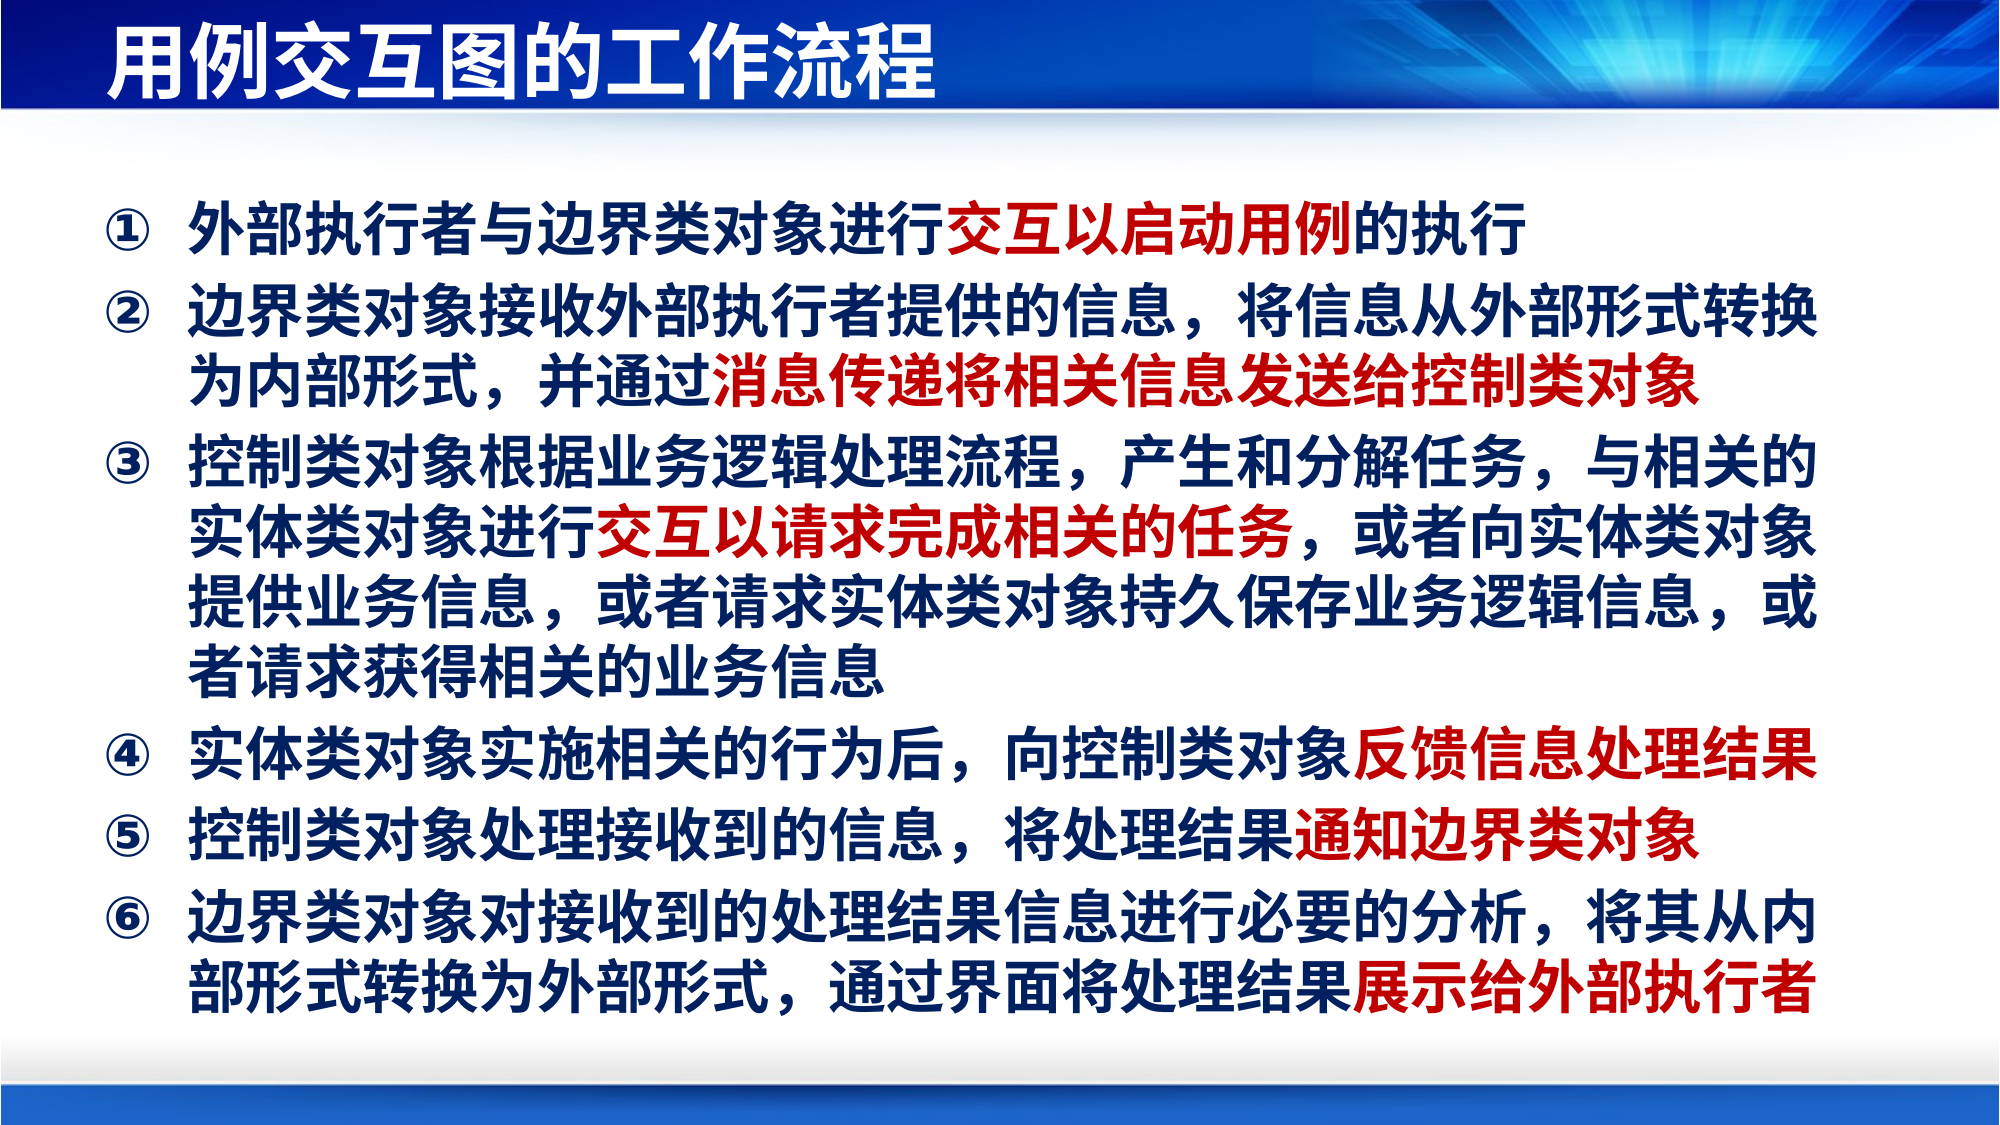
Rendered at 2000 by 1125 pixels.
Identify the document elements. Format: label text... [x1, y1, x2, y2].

title 用例交互图的工作流程 [90, 1, 1880, 118]
picture [1, 0, 1999, 1125]
list 外部执行者与边界类对象进行交互以启动用例的执行 边界类对象接收外部执行者提供的信息，将信息从外部形式转换为内部形式，并通过消息传递将相关信息发送给控制类对象 控制类对象根据业务逻辑处理流程，产生和分解任务，与相关的实体类对象进行交互以请求完成相关的任务，或者向实体类对象提供业务信息，或者请求实体类对象持久保存业务逻辑信息，或者请求获得相关的业务信息 实体类对象实施相关的行为后，向控制类对象反馈信息处理结果 控制类对象处理接收到的信息，将处理结果通知边界类对象 边界类对象对接收到的处理结果信息进行必要的分析，将其从内部形式转换为外部形式，通过界面将处理结果展示给外部执行者 [88, 184, 1880, 1012]
